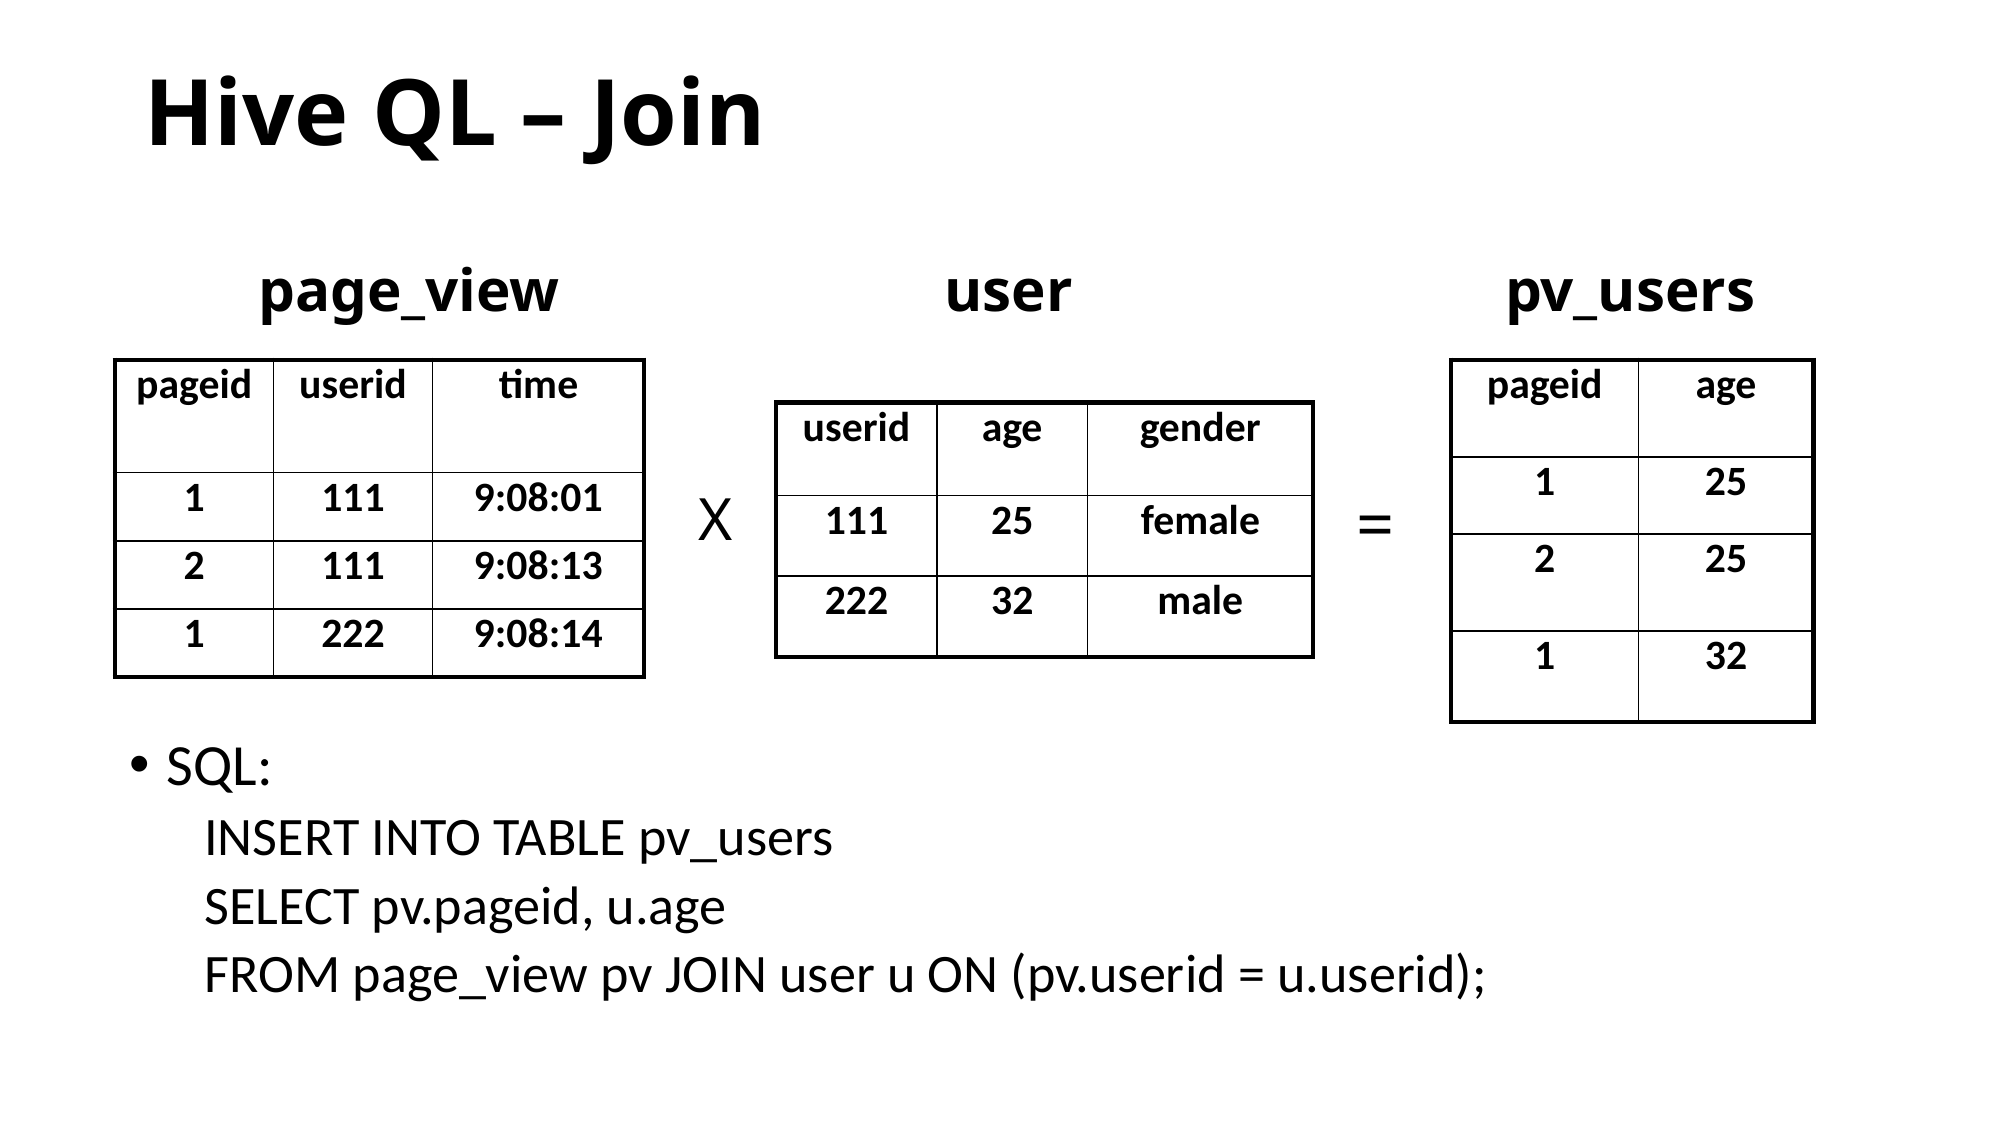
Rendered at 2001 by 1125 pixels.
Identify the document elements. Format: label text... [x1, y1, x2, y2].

table_cell 9:08:14 [433, 610, 642, 675]
table_cell 111 [274, 542, 432, 608]
table_cell 25 [1639, 535, 1811, 630]
table_header gender [1088, 405, 1311, 495]
table_cell 25 [938, 496, 1087, 575]
table_header age [1639, 362, 1811, 456]
table_cell 32 [1639, 632, 1811, 720]
text_box = [1341, 474, 1410, 570]
table_cell female [1088, 496, 1311, 575]
list SQL: INSERT INTO TABLE pv_users SELECT pv.pageid, u.age FROM page_view pv JOIN user u ON (pv.userid = u.userid); [129, 735, 2000, 1030]
table_header age [938, 405, 1087, 495]
table_cell 222 [274, 610, 432, 675]
text_box user [929, 245, 1088, 331]
table_cell 1 [1453, 632, 1638, 720]
table_cell 32 [938, 577, 1087, 655]
text_box pv_users [1490, 245, 1771, 331]
table_header pageid [117, 362, 273, 472]
table_cell male [1088, 577, 1311, 655]
table_cell 1 [117, 473, 273, 540]
table_cell 111 [274, 473, 432, 540]
table_header time [433, 362, 642, 472]
table_header userid [274, 362, 432, 472]
text_box page_view [243, 245, 575, 331]
table_cell 9:08:13 [433, 542, 642, 608]
table_cell 2 [117, 542, 273, 608]
text_box X [683, 474, 748, 560]
table_cell 1 [117, 610, 273, 675]
table_header userid [778, 405, 936, 495]
table_cell 2 [1453, 535, 1638, 630]
table_cell 9:08:01 [433, 473, 642, 540]
table_cell 25 [1639, 458, 1811, 533]
table_cell 222 [778, 577, 936, 655]
table_header pageid [1453, 362, 1638, 456]
title Hive QL – Join [129, 35, 1855, 196]
table_cell 111 [778, 496, 936, 575]
table_cell 1 [1453, 458, 1638, 533]
